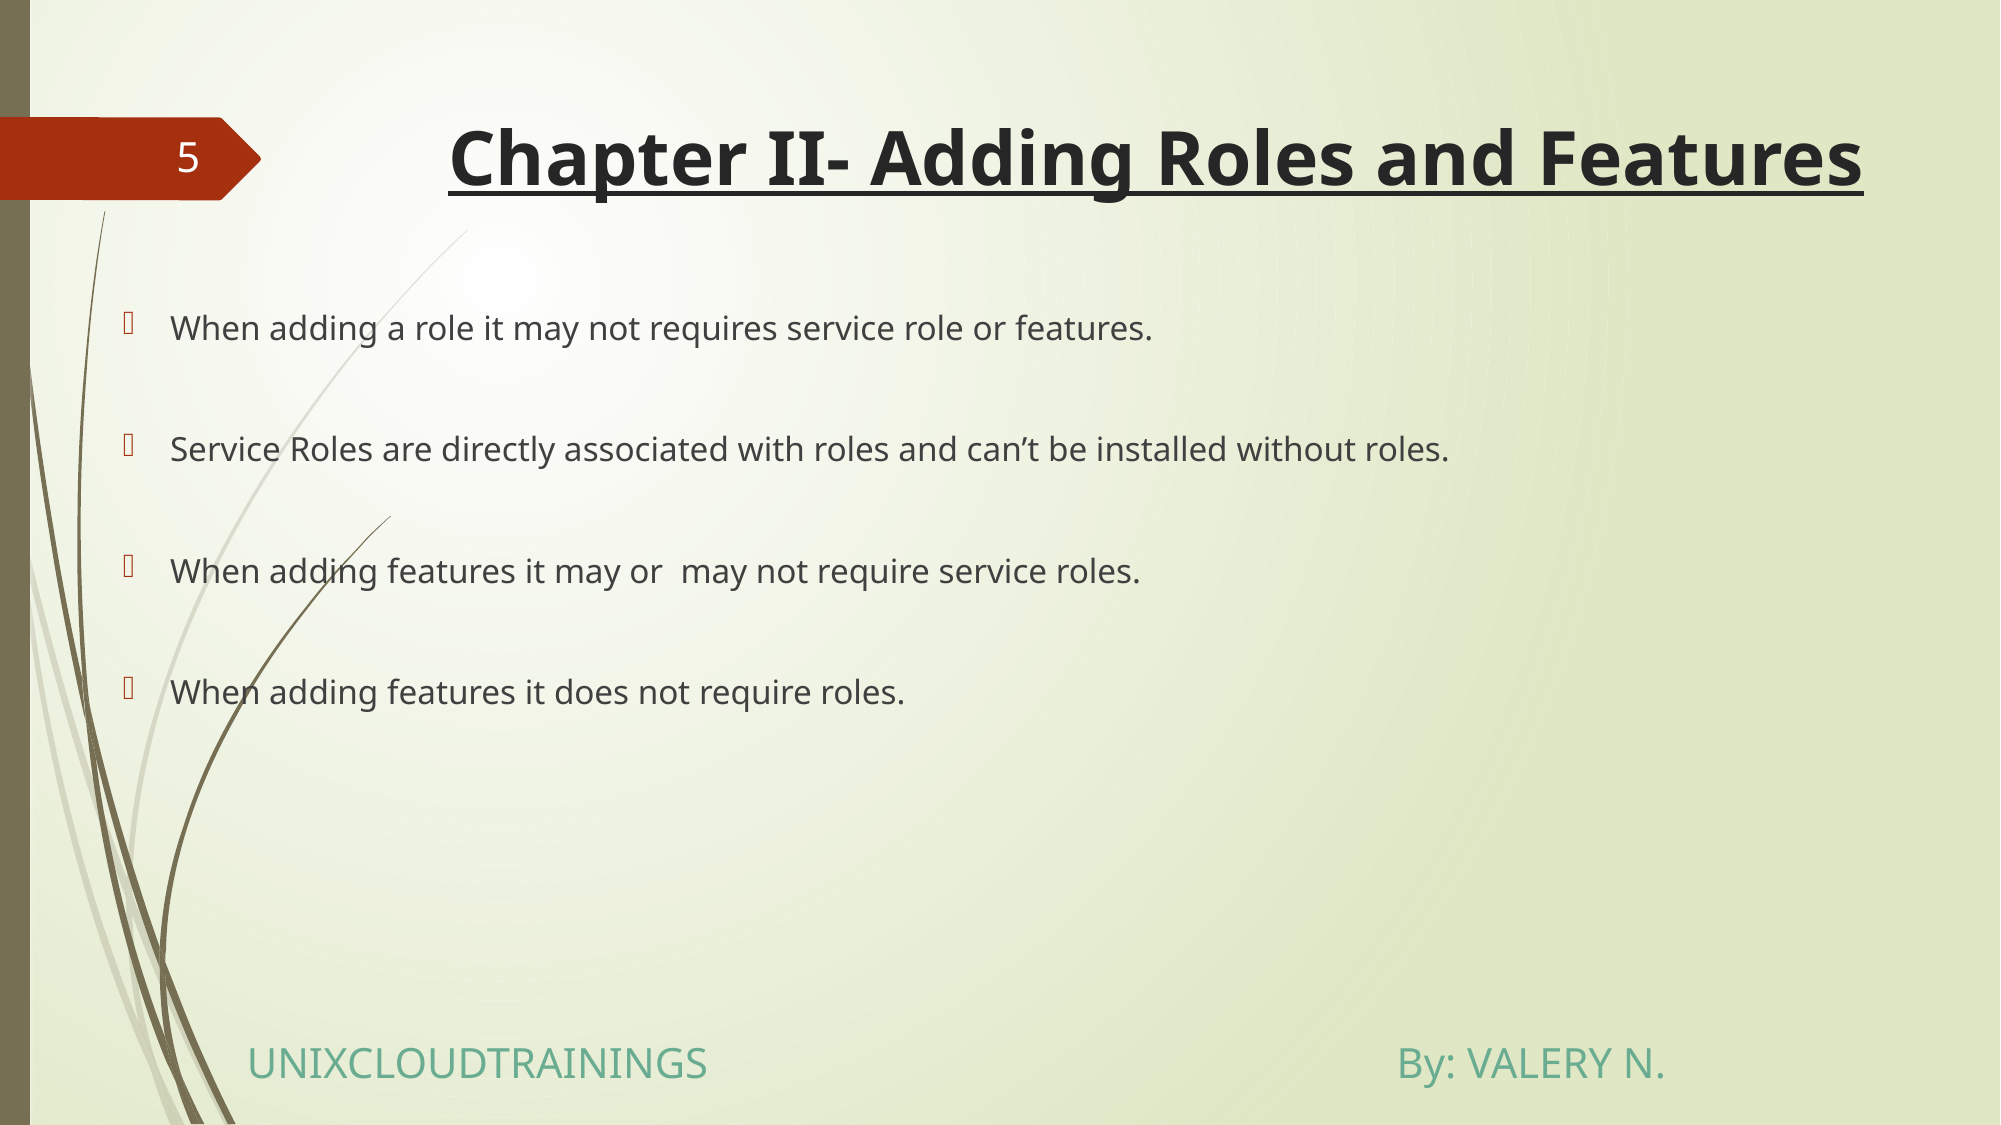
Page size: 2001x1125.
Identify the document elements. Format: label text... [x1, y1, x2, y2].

slide_number 5 [87, 129, 216, 190]
footer UNIXCLOUDTRAININGS By: VALERY N. [231, 1032, 1750, 1092]
list When adding a role it may not requires service role or features. Service Roles are directly associated with roles and can’t be installed without roles. When adding features it may or may not require service roles. When adding features it does not require roles. [33, 299, 1863, 1043]
title Chapter II- Adding Roles and Features [425, 102, 1888, 313]
